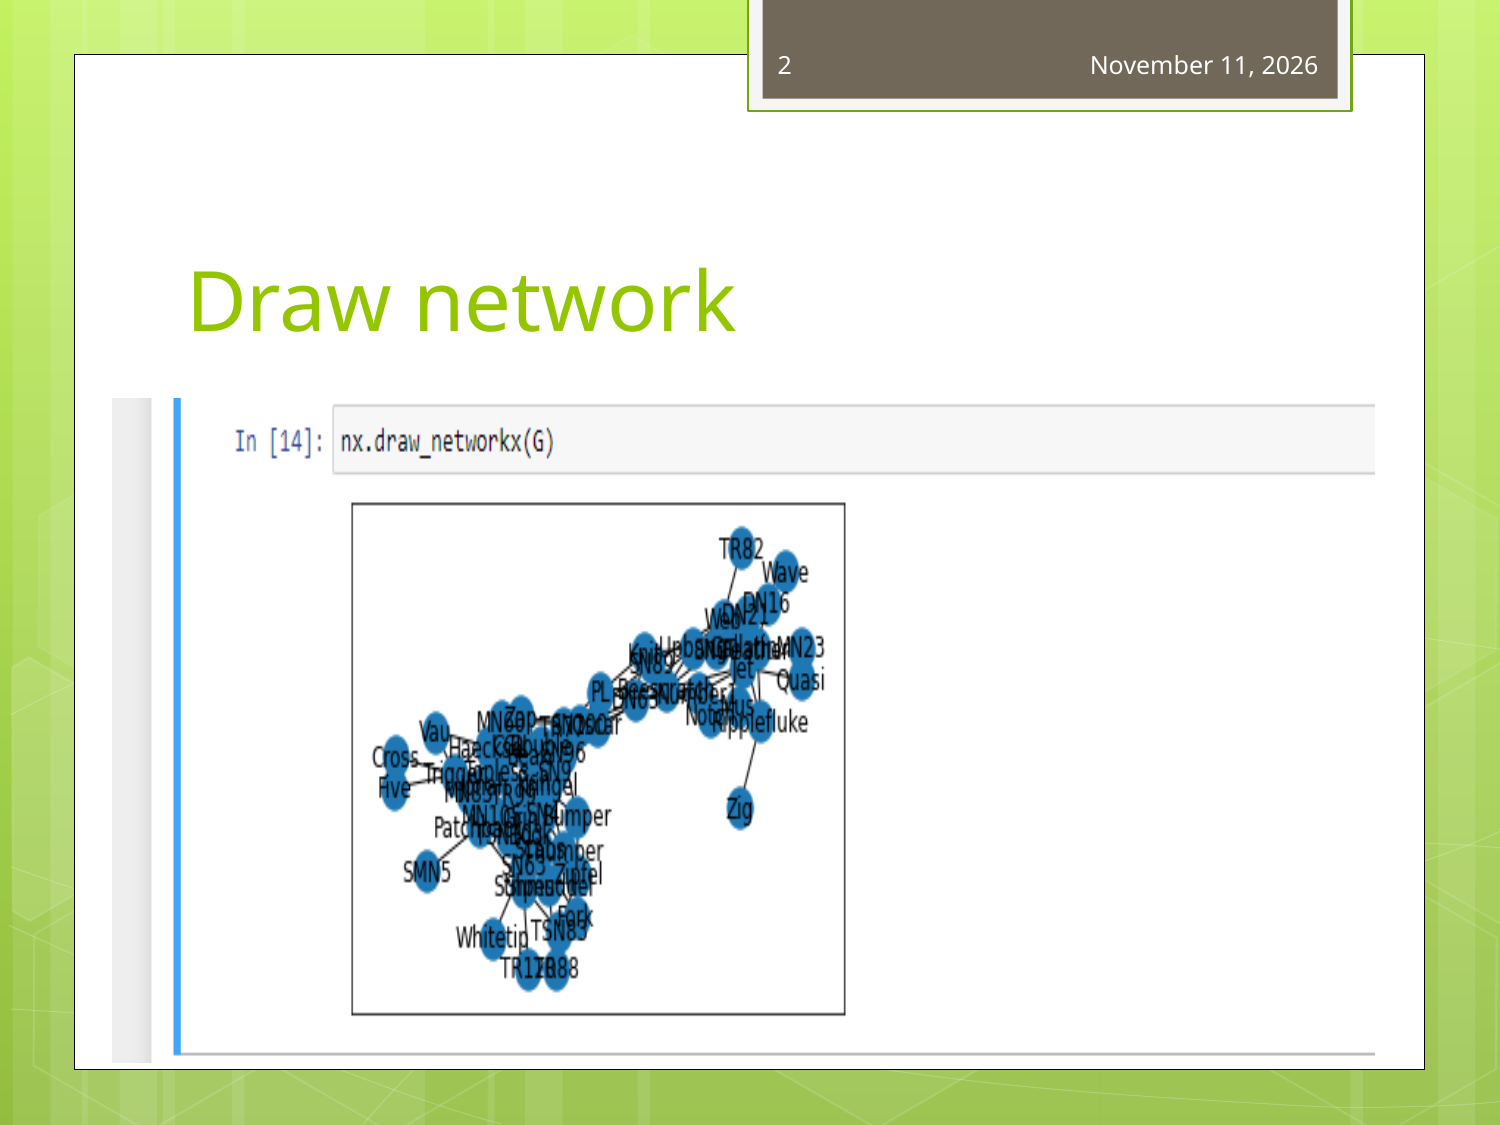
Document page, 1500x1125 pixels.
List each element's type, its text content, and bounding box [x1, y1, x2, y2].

slide_number 2 [762, 36, 982, 97]
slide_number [983, 36, 1334, 97]
picture [112, 398, 1376, 1063]
title Draw network [171, 168, 1324, 357]
